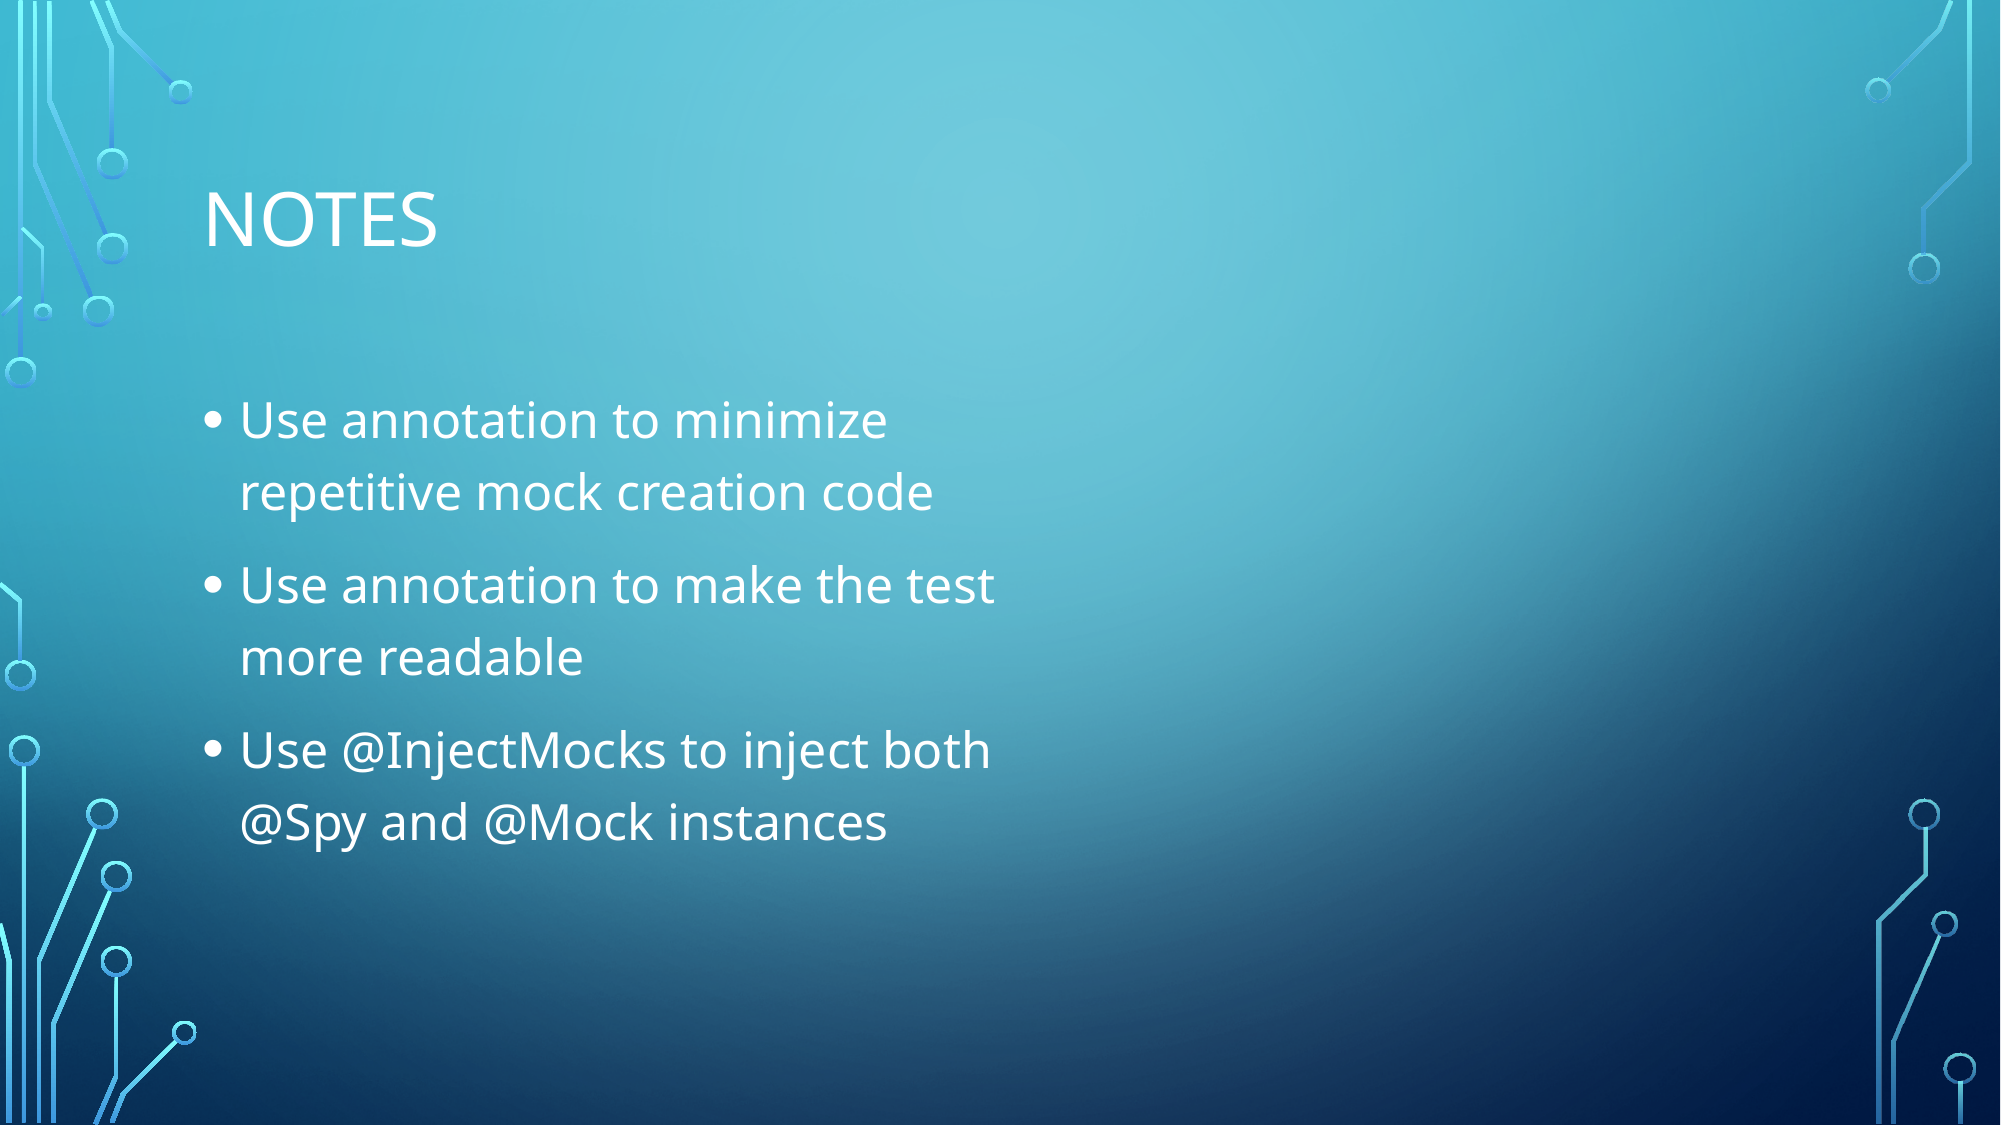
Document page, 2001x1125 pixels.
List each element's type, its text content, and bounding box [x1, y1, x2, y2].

title Notes [187, 101, 1813, 344]
list Use annotation to minimize repetitive mock creation code Use annotation to make the test more readable Use @InjectMocks to inject both @Spy and @Mock instances [187, 369, 1139, 950]
